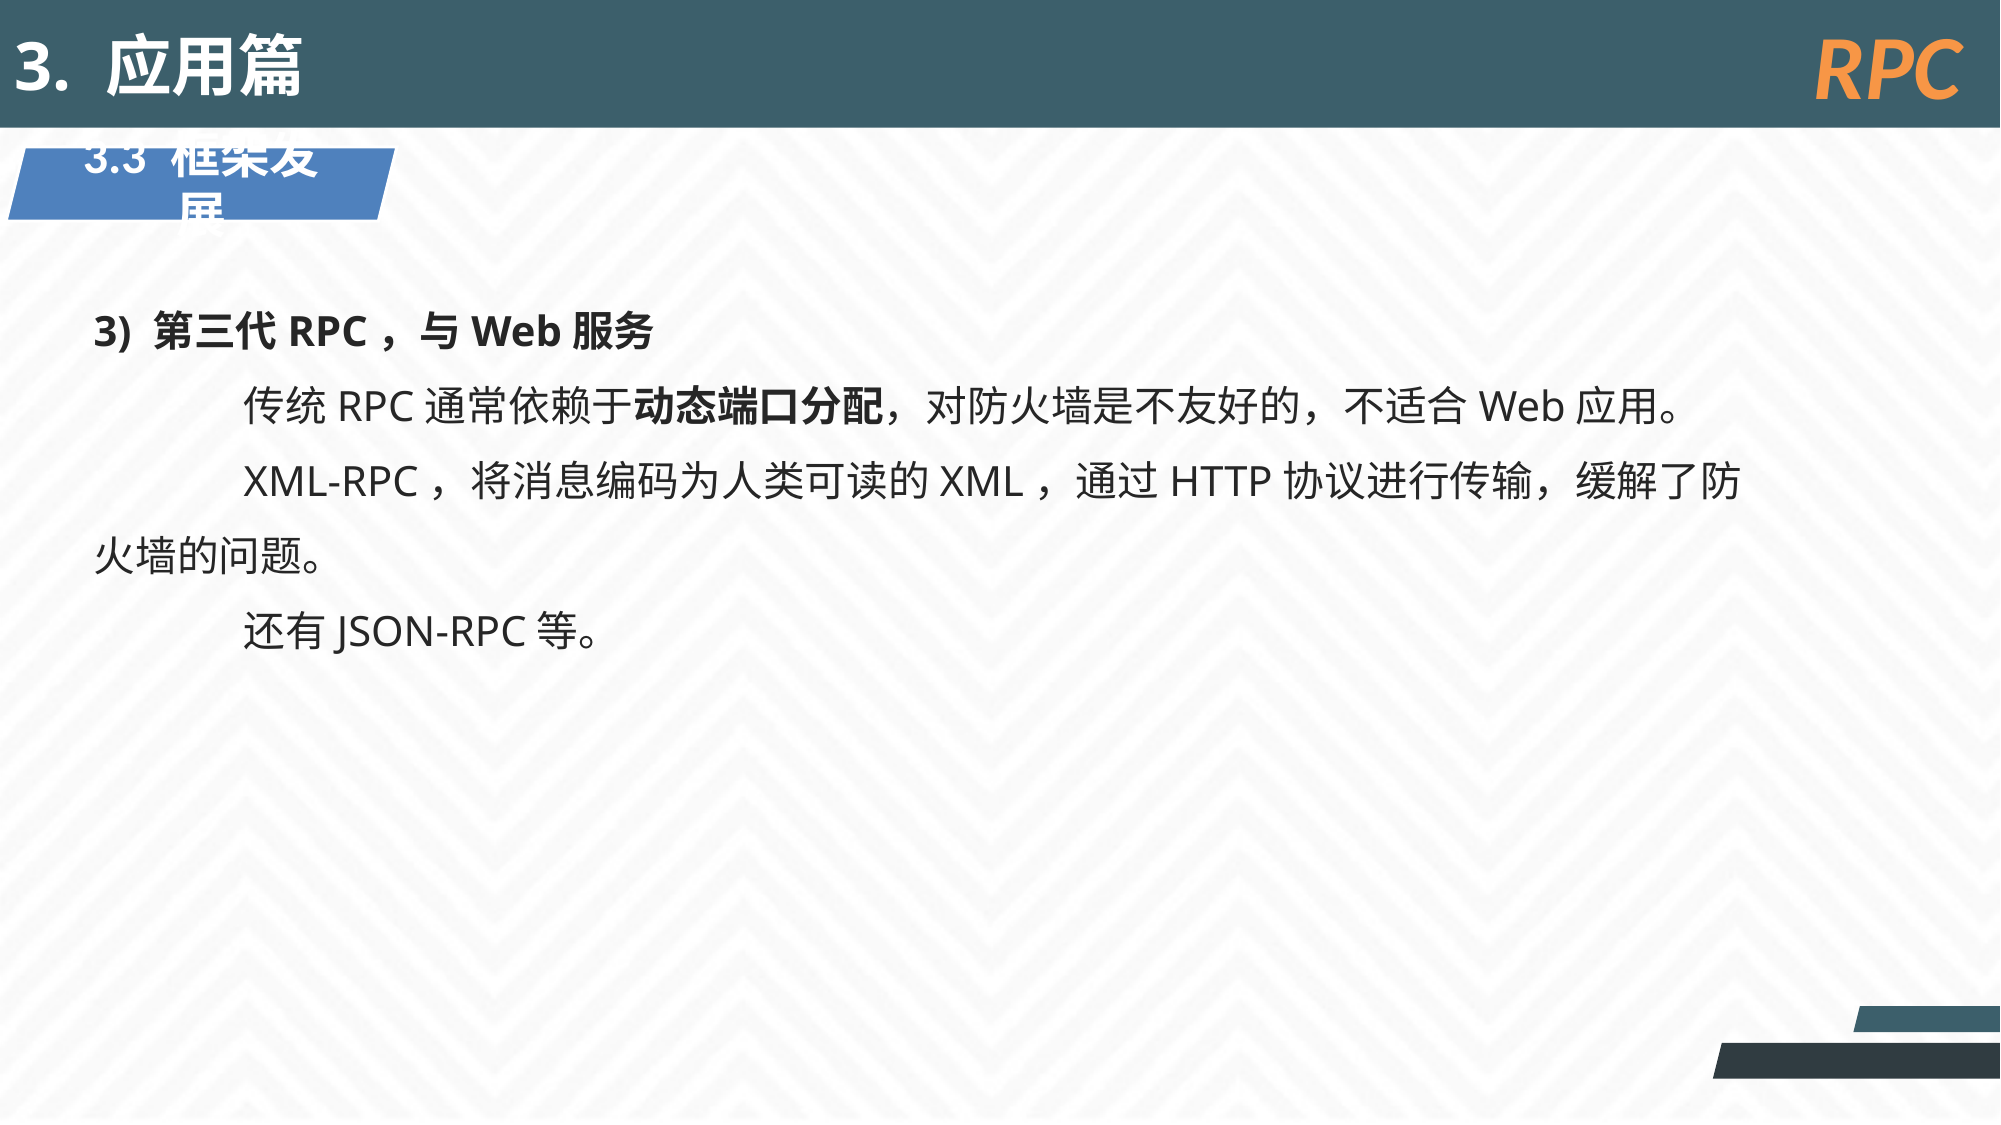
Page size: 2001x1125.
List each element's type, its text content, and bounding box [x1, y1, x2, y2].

text_box [1711, 1041, 2000, 1080]
text_box 3) 第三代RPC，与Web服务 传统RPC通常依赖于动态端口分配，对防火墙是不友好的，不适合Web应用。 XML-RPC，将消息编码为人类可读的XML，通过HTTP协议进行传输，缓解了防火墙的问题。 还有JSON-RPC等。 [78, 272, 1782, 663]
picture [0, 0, 2001, 1125]
text_box 3.3 框架发展 [3, 145, 399, 223]
text_box RPC [1679, 1, 1977, 126]
text_box [1852, 1004, 2000, 1034]
text_box 3. 应用篇 [0, 0, 2000, 129]
